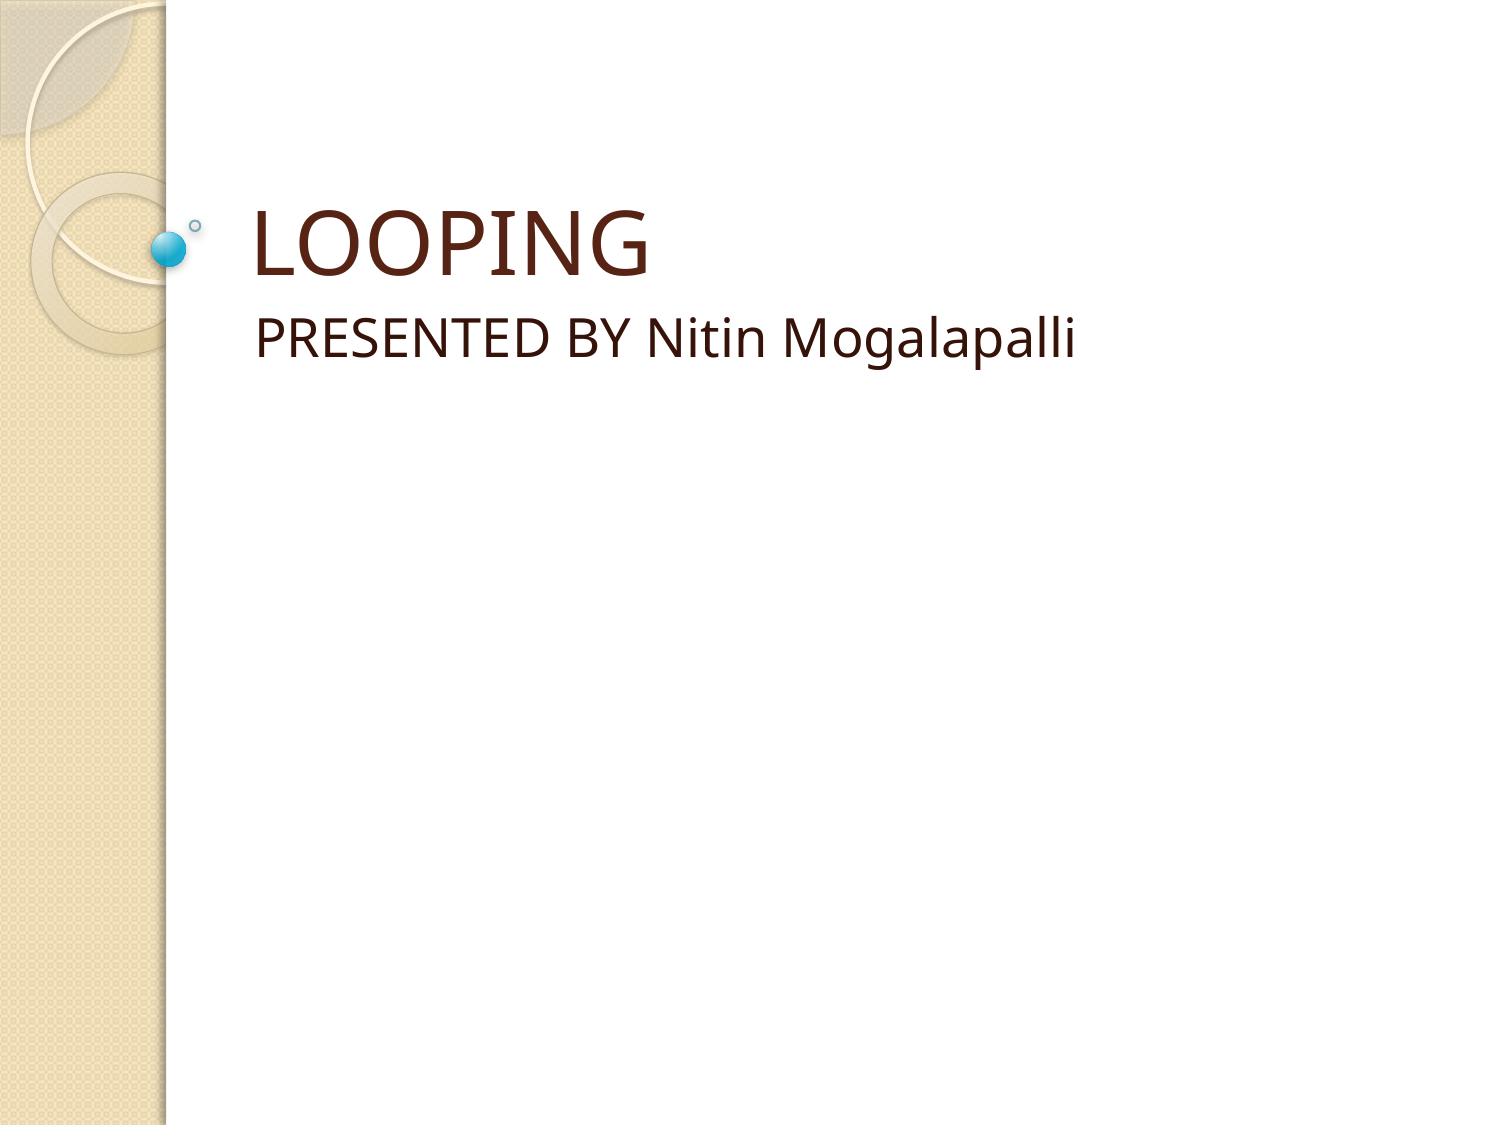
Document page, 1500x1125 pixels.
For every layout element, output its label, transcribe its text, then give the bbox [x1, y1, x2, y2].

subtitle PRESENTED BY Nitin Mogalapalli [234, 303, 1450, 591]
title LOOPING [234, 59, 1450, 301]
